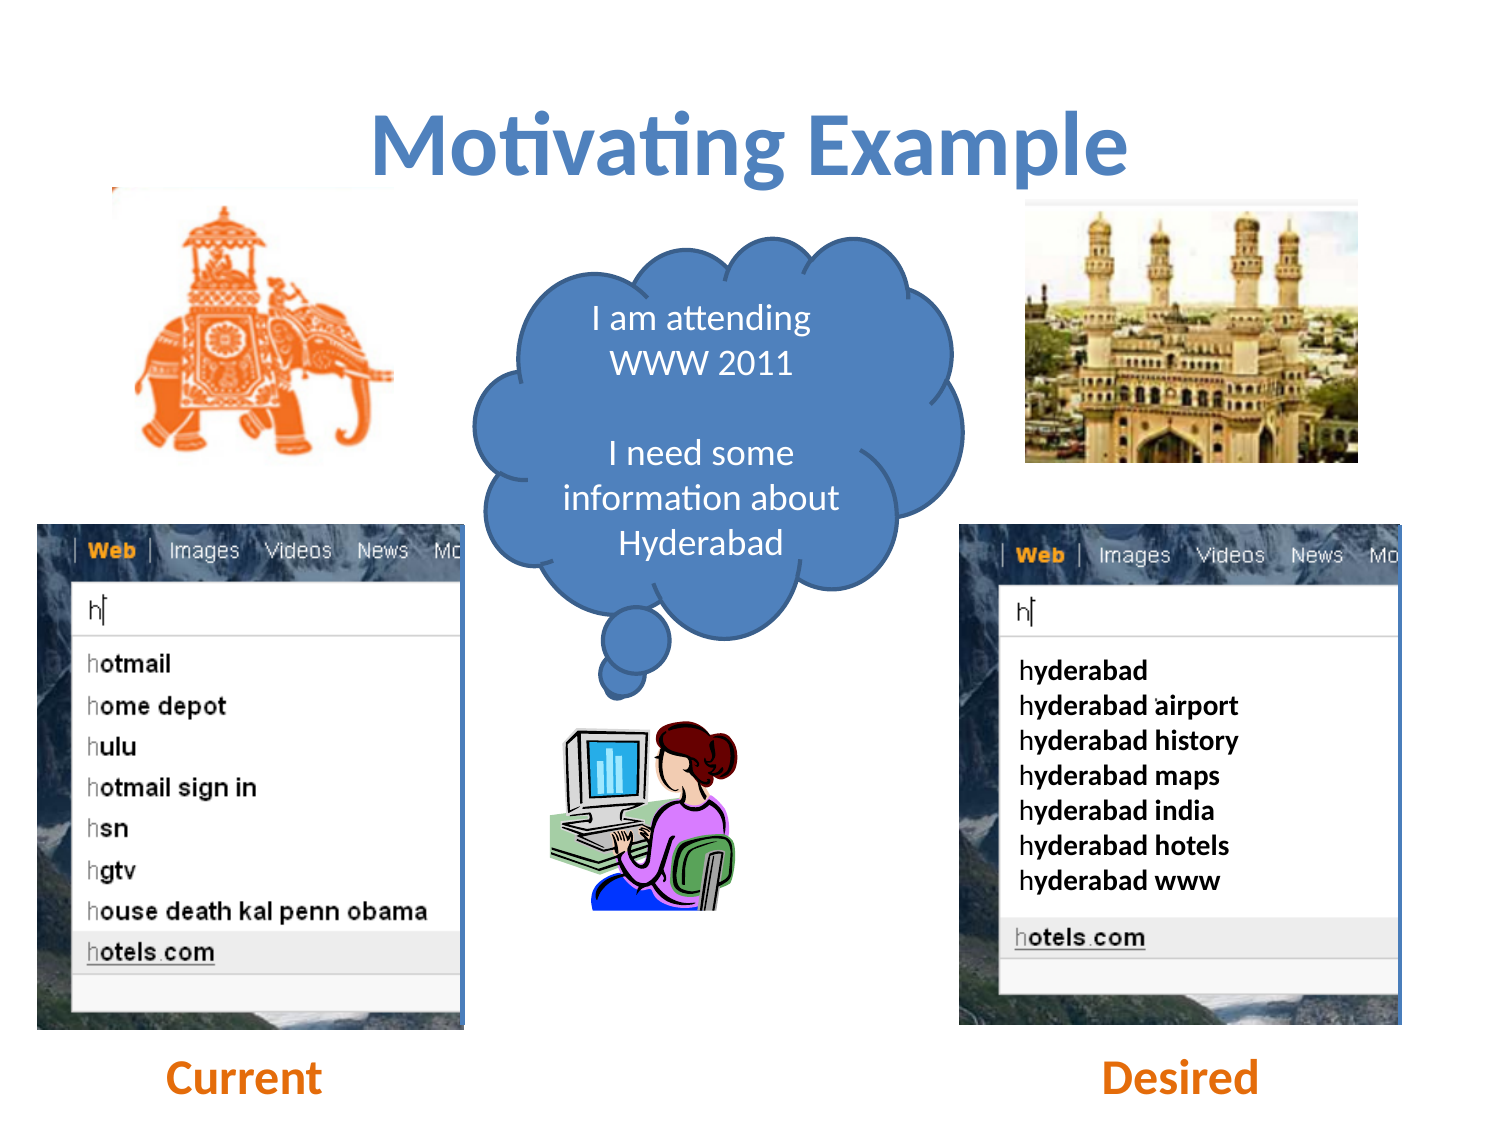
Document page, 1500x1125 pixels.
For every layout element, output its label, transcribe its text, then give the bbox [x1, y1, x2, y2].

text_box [959, 524, 1401, 1026]
picture [1024, 199, 1359, 463]
picture [112, 187, 394, 476]
text_box I am attending WWW 2011 I need some information about Hyderabad [472, 236, 965, 701]
text_box Current [151, 1039, 338, 1113]
title Motivating Example [75, 45, 1425, 233]
picture [37, 524, 465, 1030]
text_box Desired [1086, 1036, 1275, 1112]
picture [549, 720, 738, 913]
